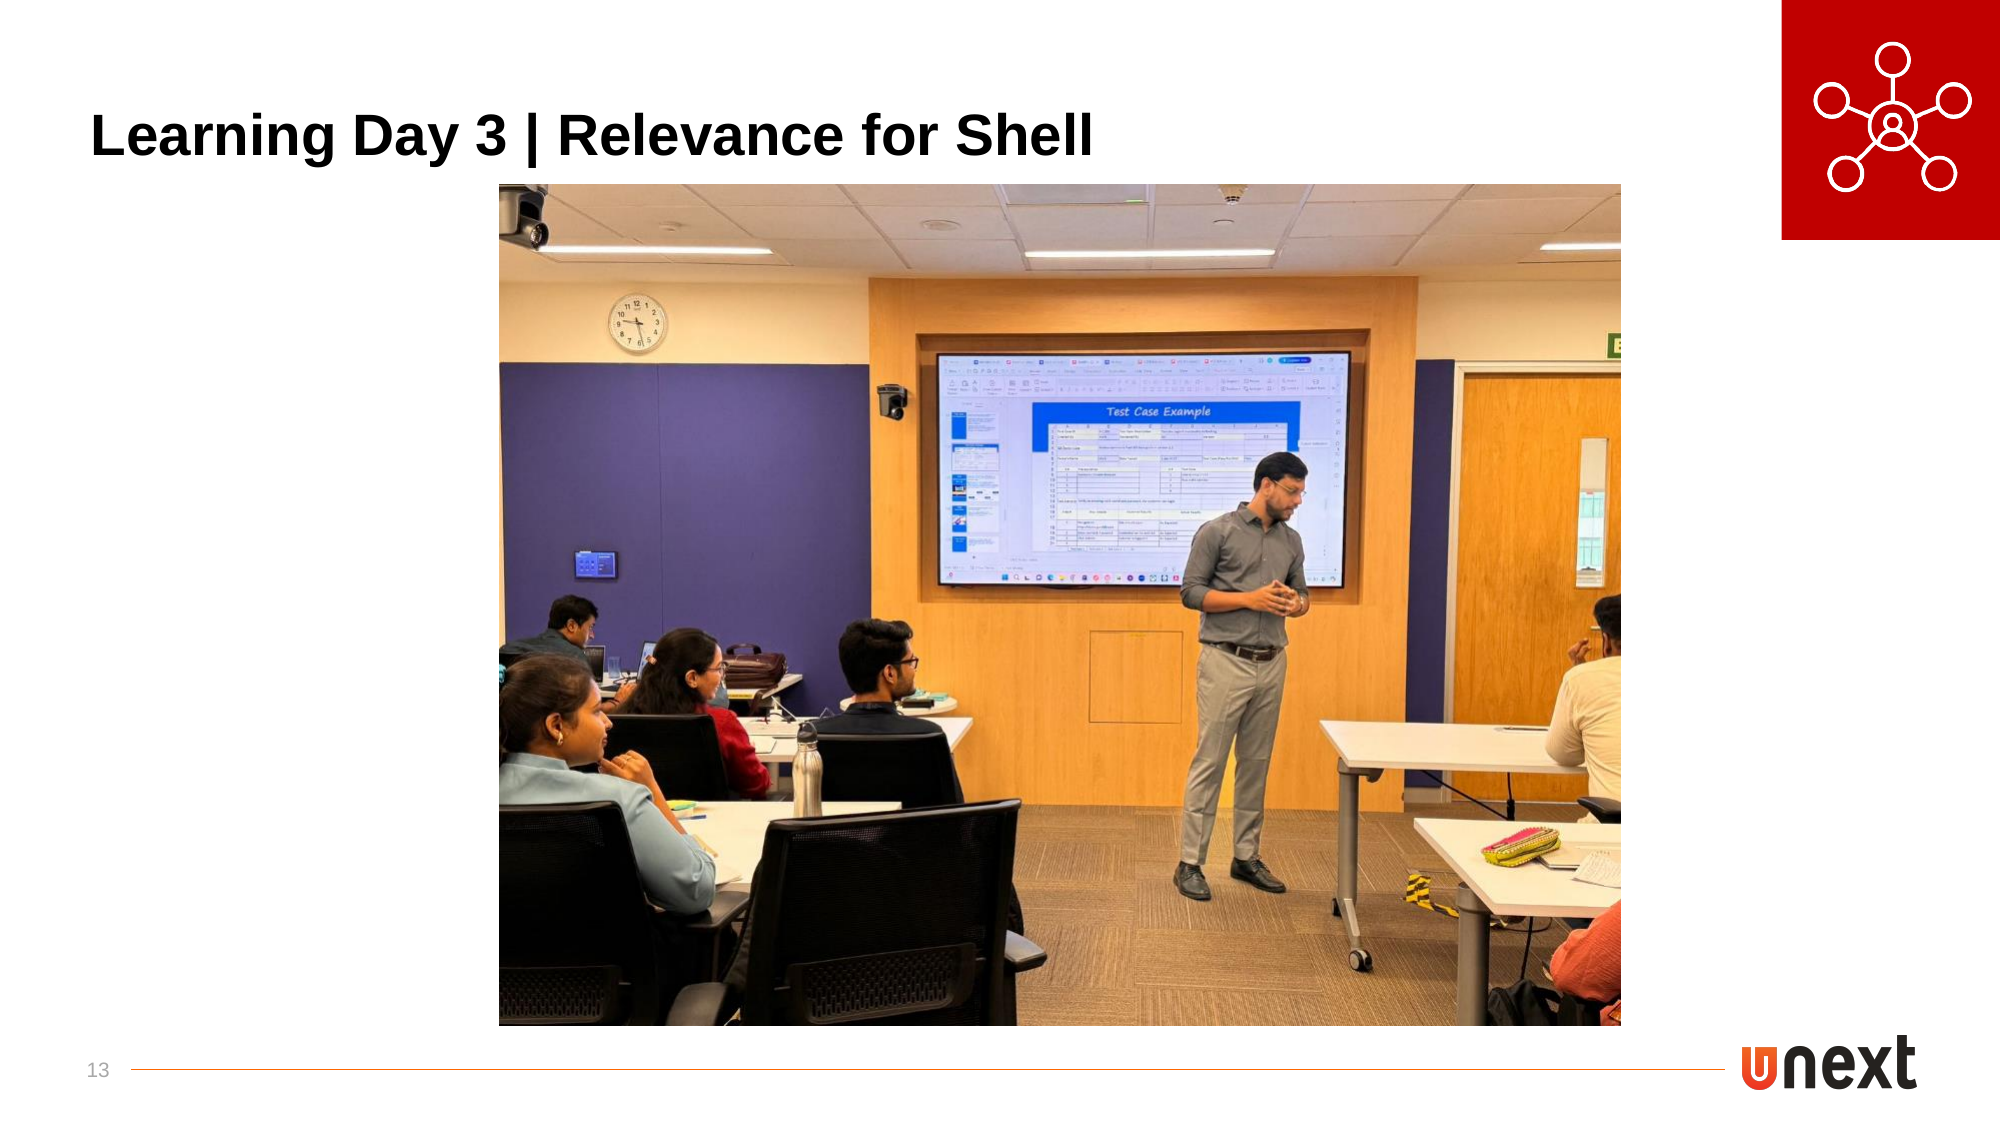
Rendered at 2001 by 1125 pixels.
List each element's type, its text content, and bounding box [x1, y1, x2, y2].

slide_number 13 [48, 1047, 110, 1091]
text_box [1781, 0, 2000, 241]
picture [1742, 1035, 1917, 1090]
picture [1795, 19, 1990, 214]
picture [498, 184, 1621, 1026]
title Learning Day 3 | Relevance for Shell [76, 78, 1795, 196]
